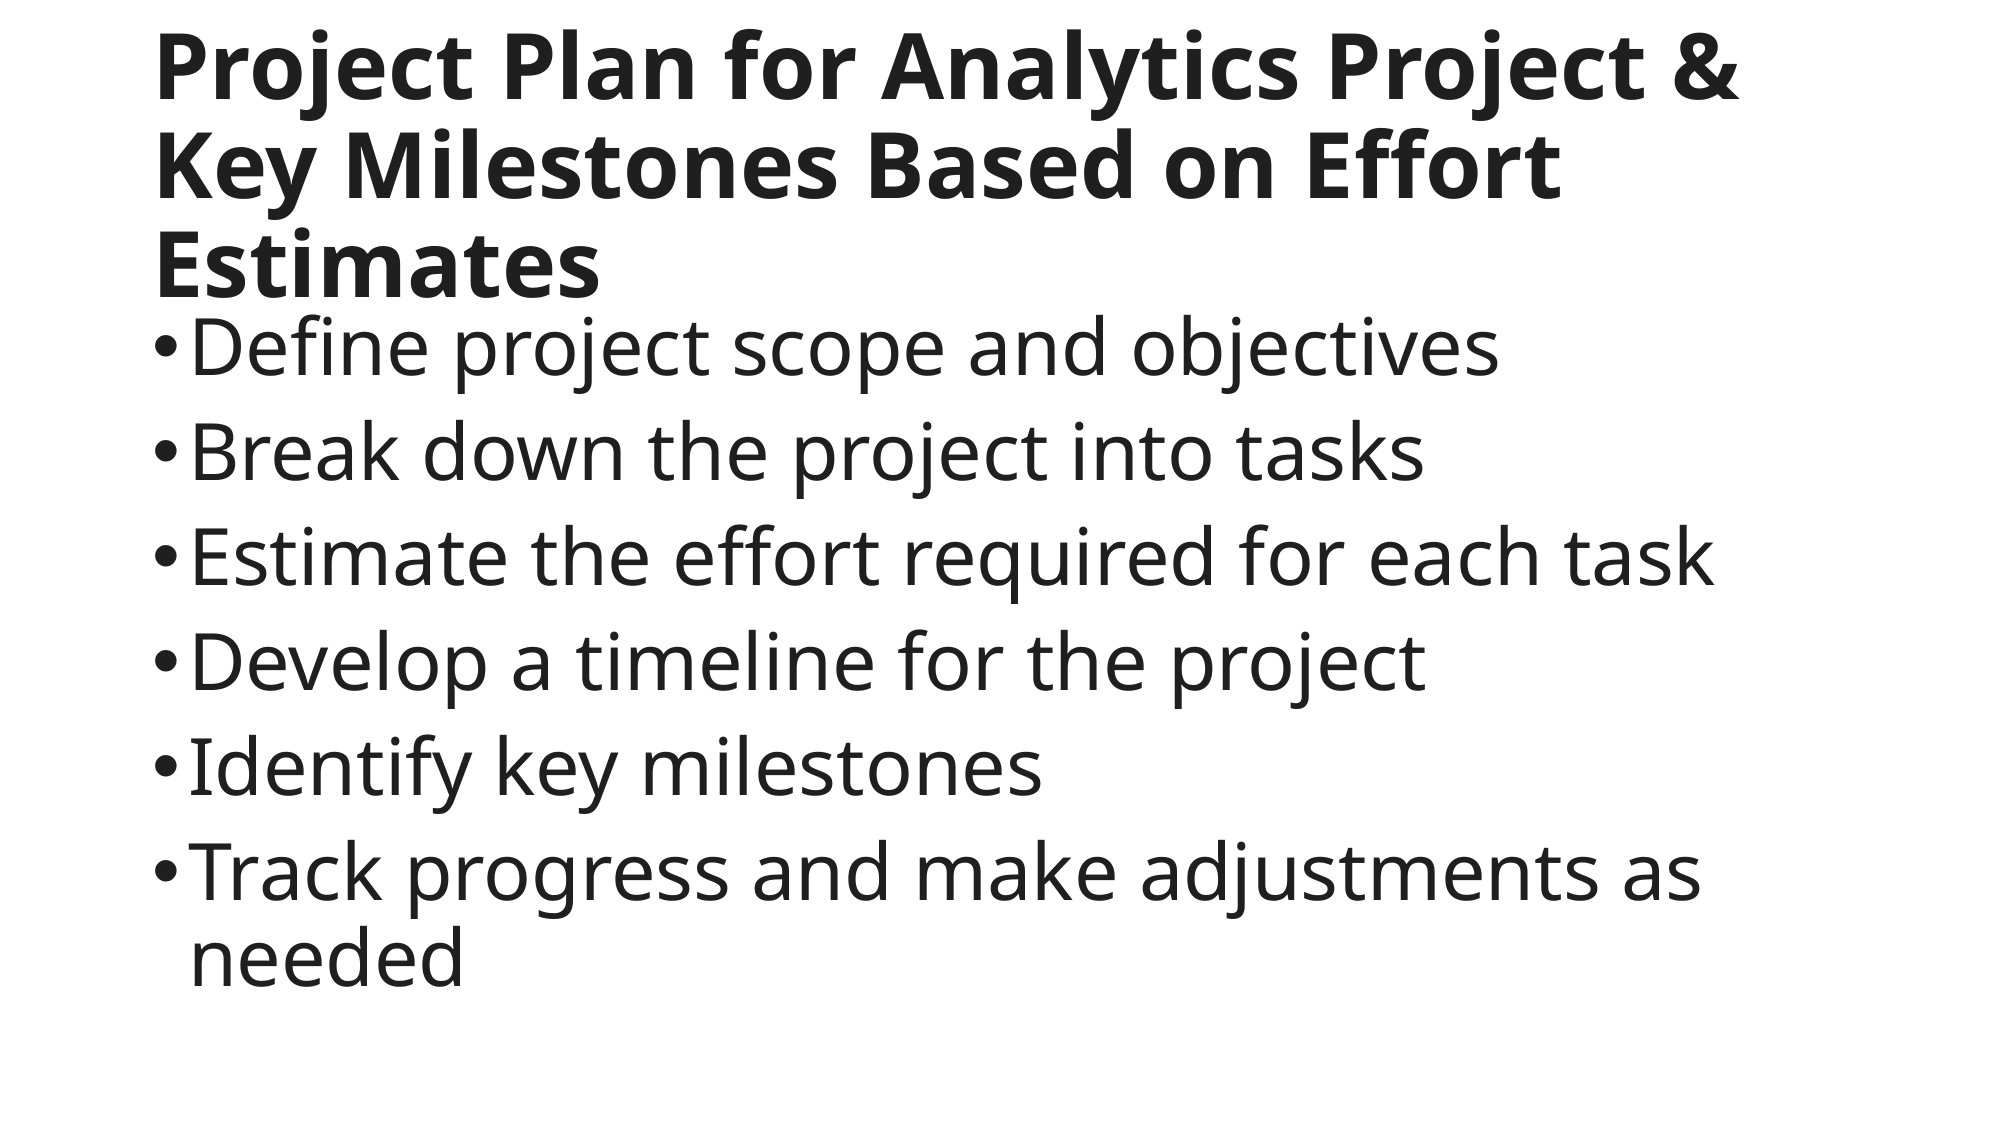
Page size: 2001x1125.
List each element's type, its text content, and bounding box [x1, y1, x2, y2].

title Project Plan for Analytics Project & Key Milestones Based on Effort Estimates [137, 59, 1863, 278]
list Define project scope and objectives Break down the project into tasks Estimate the effort required for each task Develop a timeline for the project Identify key milestones Track progress and make adjustments as needed [137, 299, 1863, 1014]
